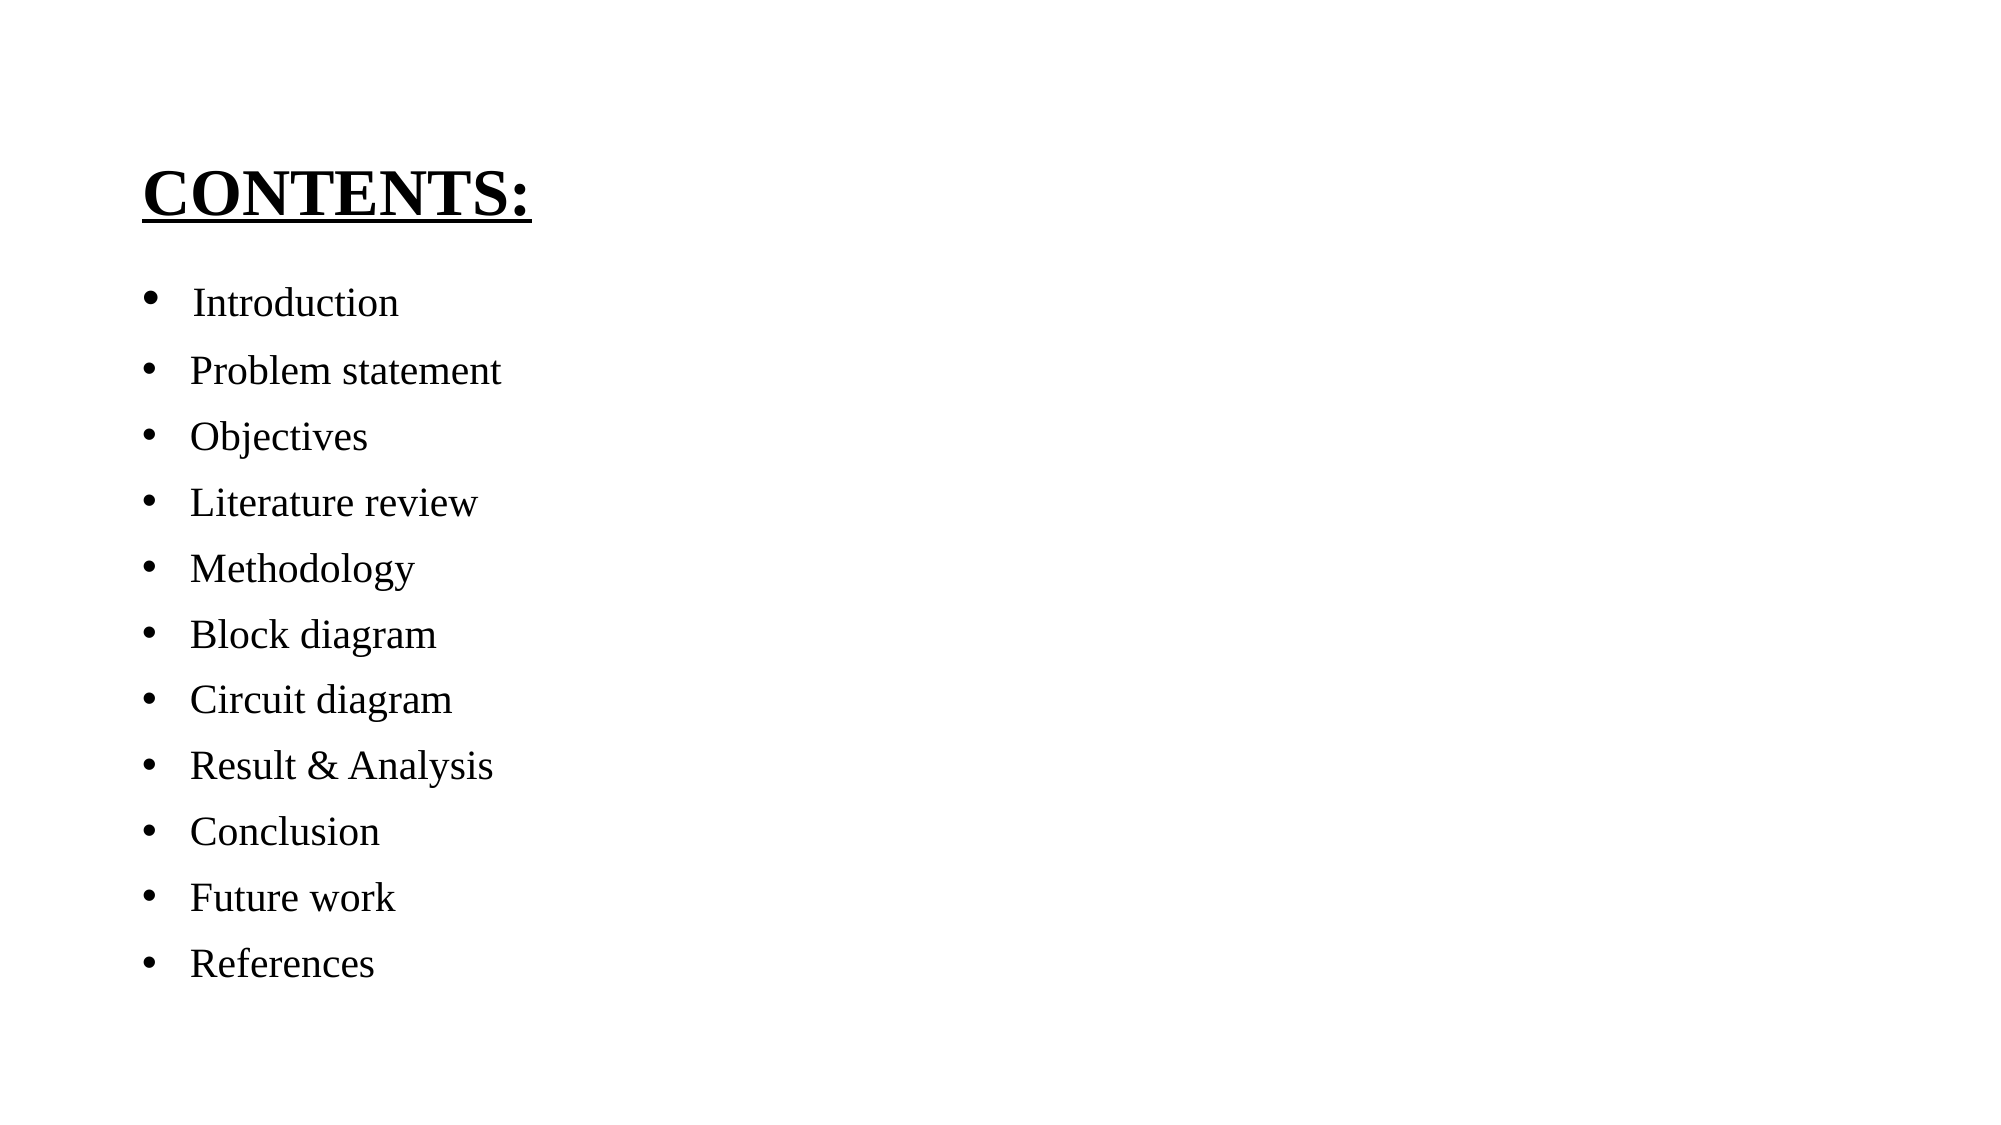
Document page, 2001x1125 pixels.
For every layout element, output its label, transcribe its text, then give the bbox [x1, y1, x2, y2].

list Introduction Problem statement Objectives Literature review Methodology Block diagram Circuit diagram Result & Analysis Conclusion Future work References [127, 266, 1900, 1040]
title CONTENTS: [127, 85, 1820, 266]
